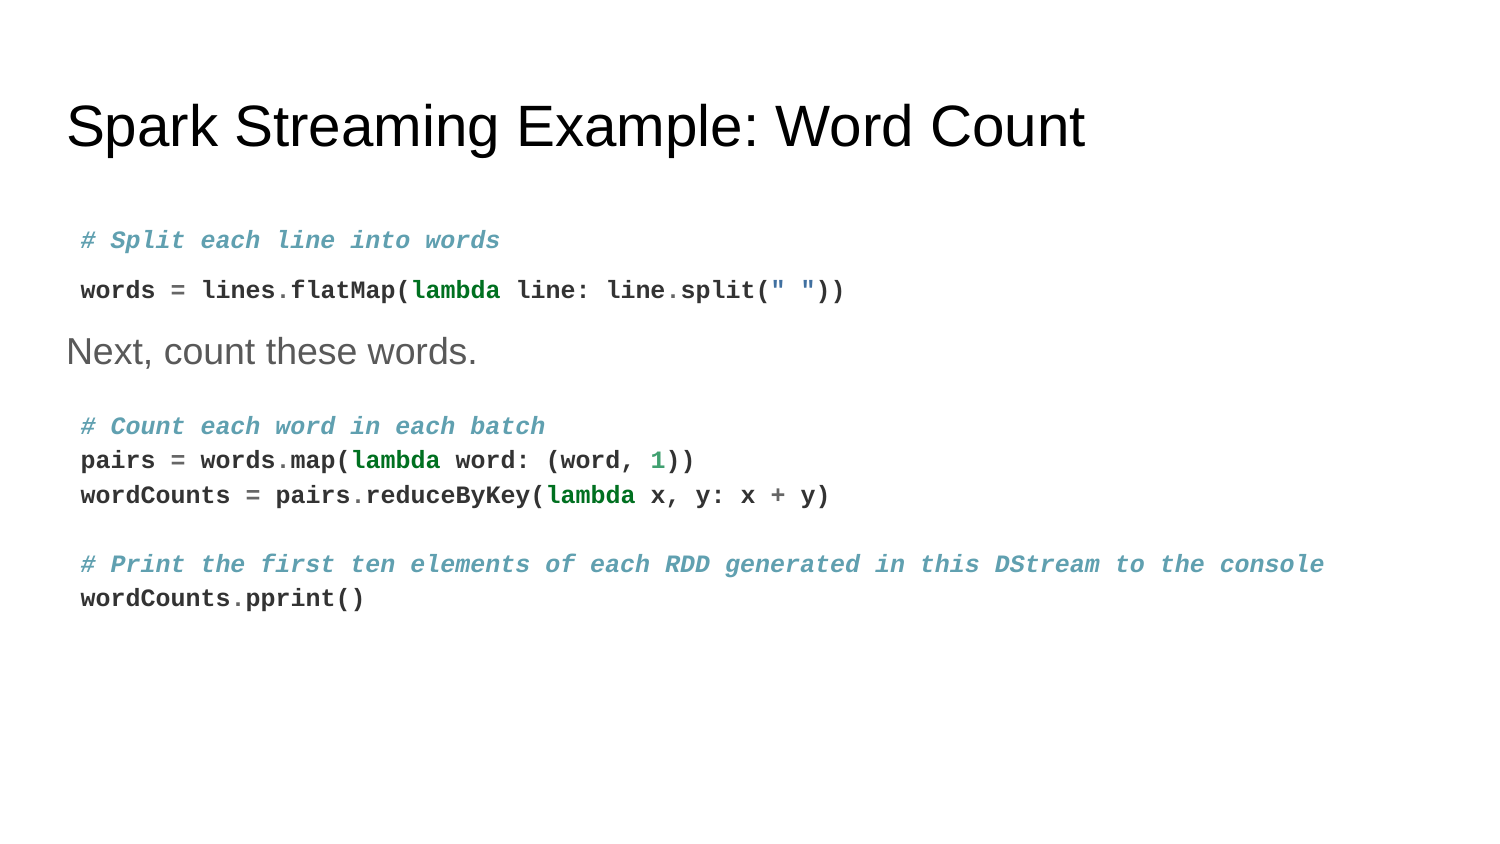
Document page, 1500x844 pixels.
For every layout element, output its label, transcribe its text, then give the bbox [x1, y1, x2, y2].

title Spark Streaming Example: Word Count [51, 72, 1449, 167]
list # Split each line into words words = lines.flatMap(lambda line: line.split(" ")) Next, count these words. # Count each word in each batch pairs = words.map(lambda word: (word, 1)) wordCounts = pairs.reduceByKey(lambda x, y: x + y) # Print the first ten elements of each RDD generated in this DStream to the console wordCounts.pprint() [51, 189, 1449, 750]
